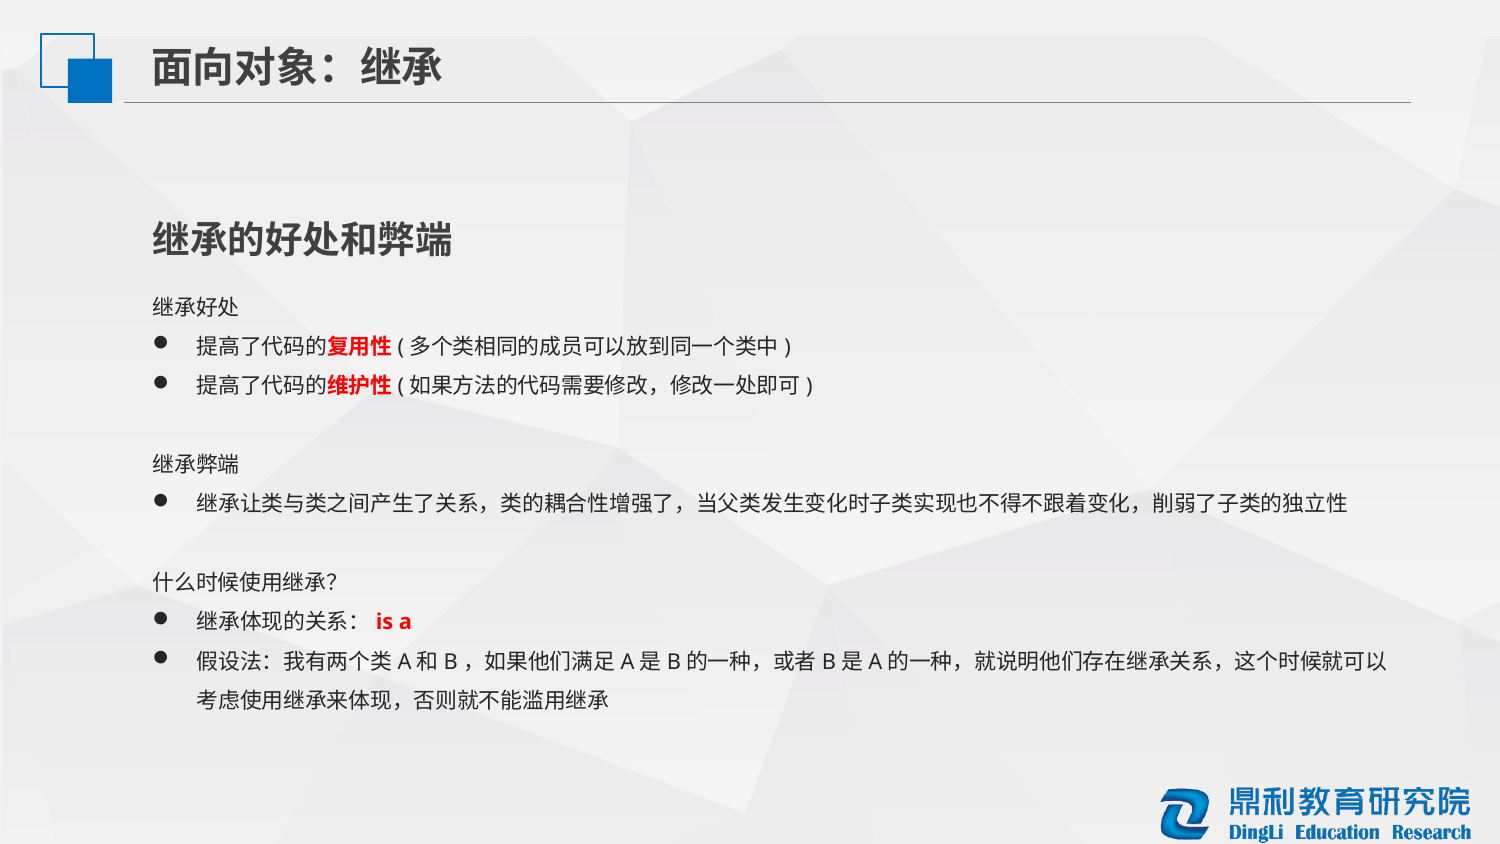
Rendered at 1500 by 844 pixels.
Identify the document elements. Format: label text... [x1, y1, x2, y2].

text_box 面向对象：继承 [136, 33, 459, 99]
picture [42, 36, 93, 86]
text_box 继承好处 提高了代码的复用性(多个类相同的成员可以放到同一个类中) 提高了代码的维护性(如果方法的代码需要修改，修改一处即可) 继承弊端 继承让类与类之间产生了关系，类的耦合性增强了，当父类发生变化时子类实现也不得不跟着变化，削弱了子类的独立性 什么时候使用继承？ 继承体现的关系：is a 假设法：我有两个类A和B，如果他们满足A是B的一种，或者B是A的一种，就说明他们存在继承关系，这个时候就可以考虑使用继承来体现，否则就不能滥用继承 [137, 272, 1412, 721]
picture [2, 36, 1500, 844]
text_box 继承的好处和弊端 [138, 185, 715, 268]
